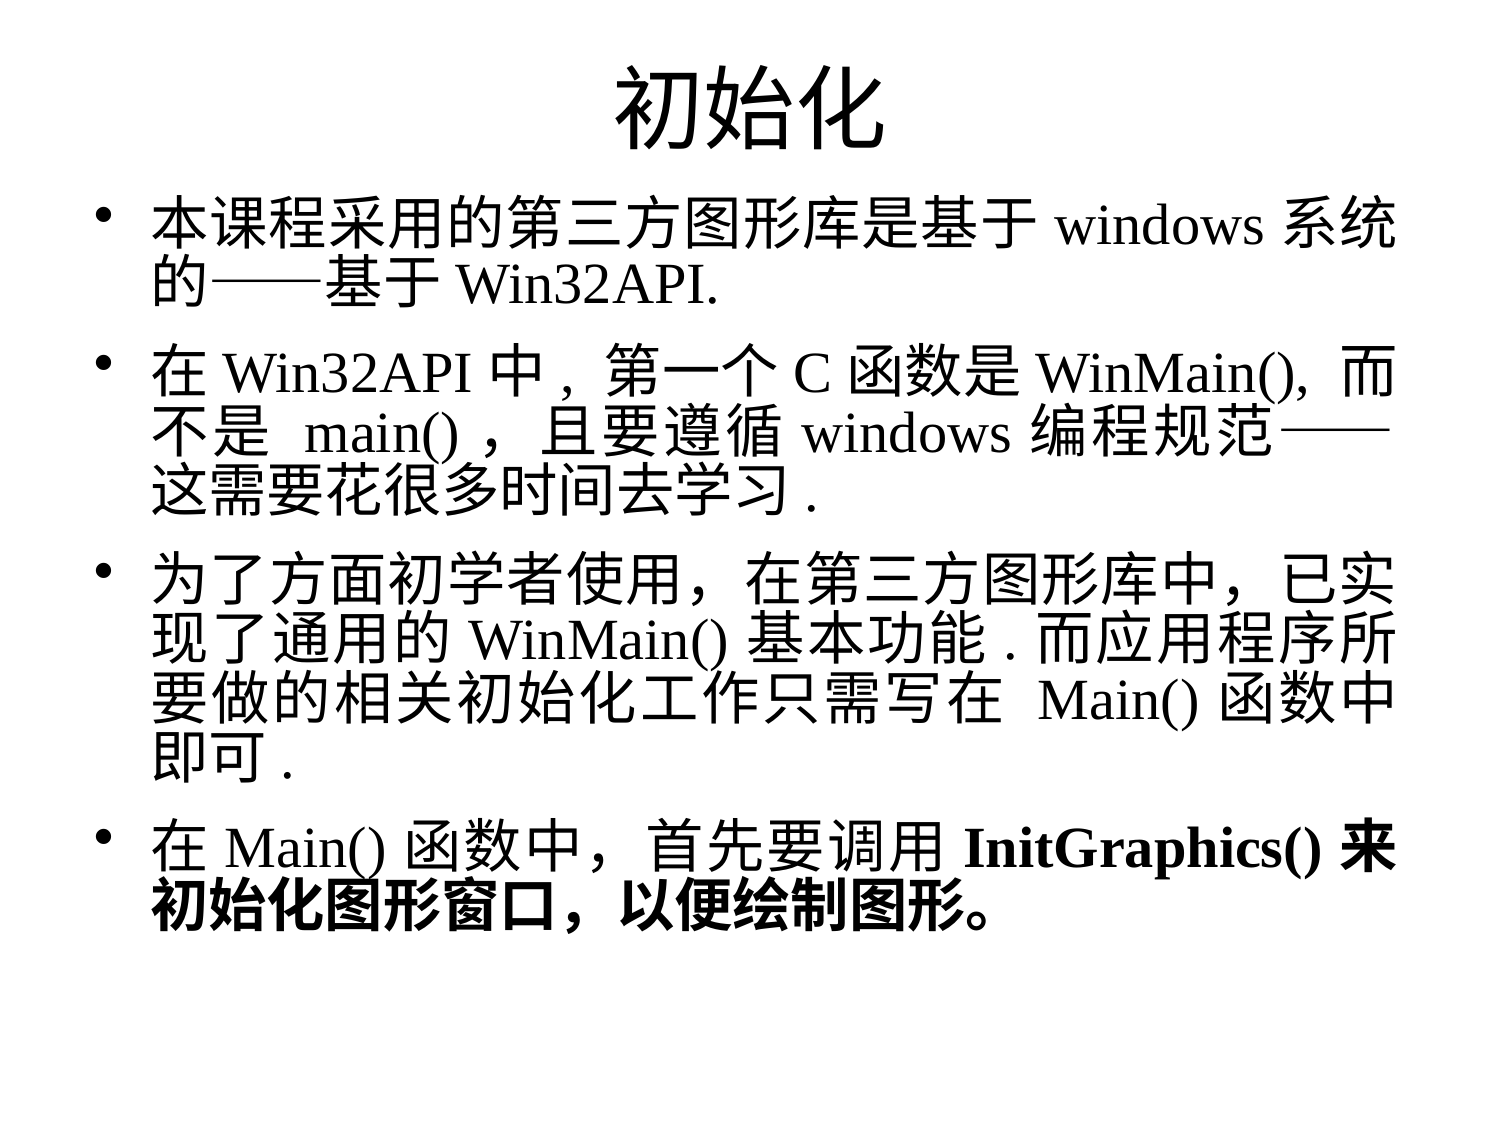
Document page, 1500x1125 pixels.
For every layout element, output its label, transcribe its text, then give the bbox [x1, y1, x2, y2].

title 初始化 [0, 12, 1500, 201]
text_box 本课程采用的第三方图形库是基于windows系统的——基于Win32API. 在Win32API中, 第一个C函数是WinMain(), 而不是 main()，且要遵循windows编程规范——这需要花很多时间去学习. 为了方面初学者使用，在第三方图形库中，已实现了通用的WinMain()基本功能.而应用程序所要做的相关初始化工作只需写在 Main()函数中即可. 在Main()函数中，首先要调用InitGraphics()来初始化图形窗口，以便绘制图形。 [79, 189, 1413, 1059]
